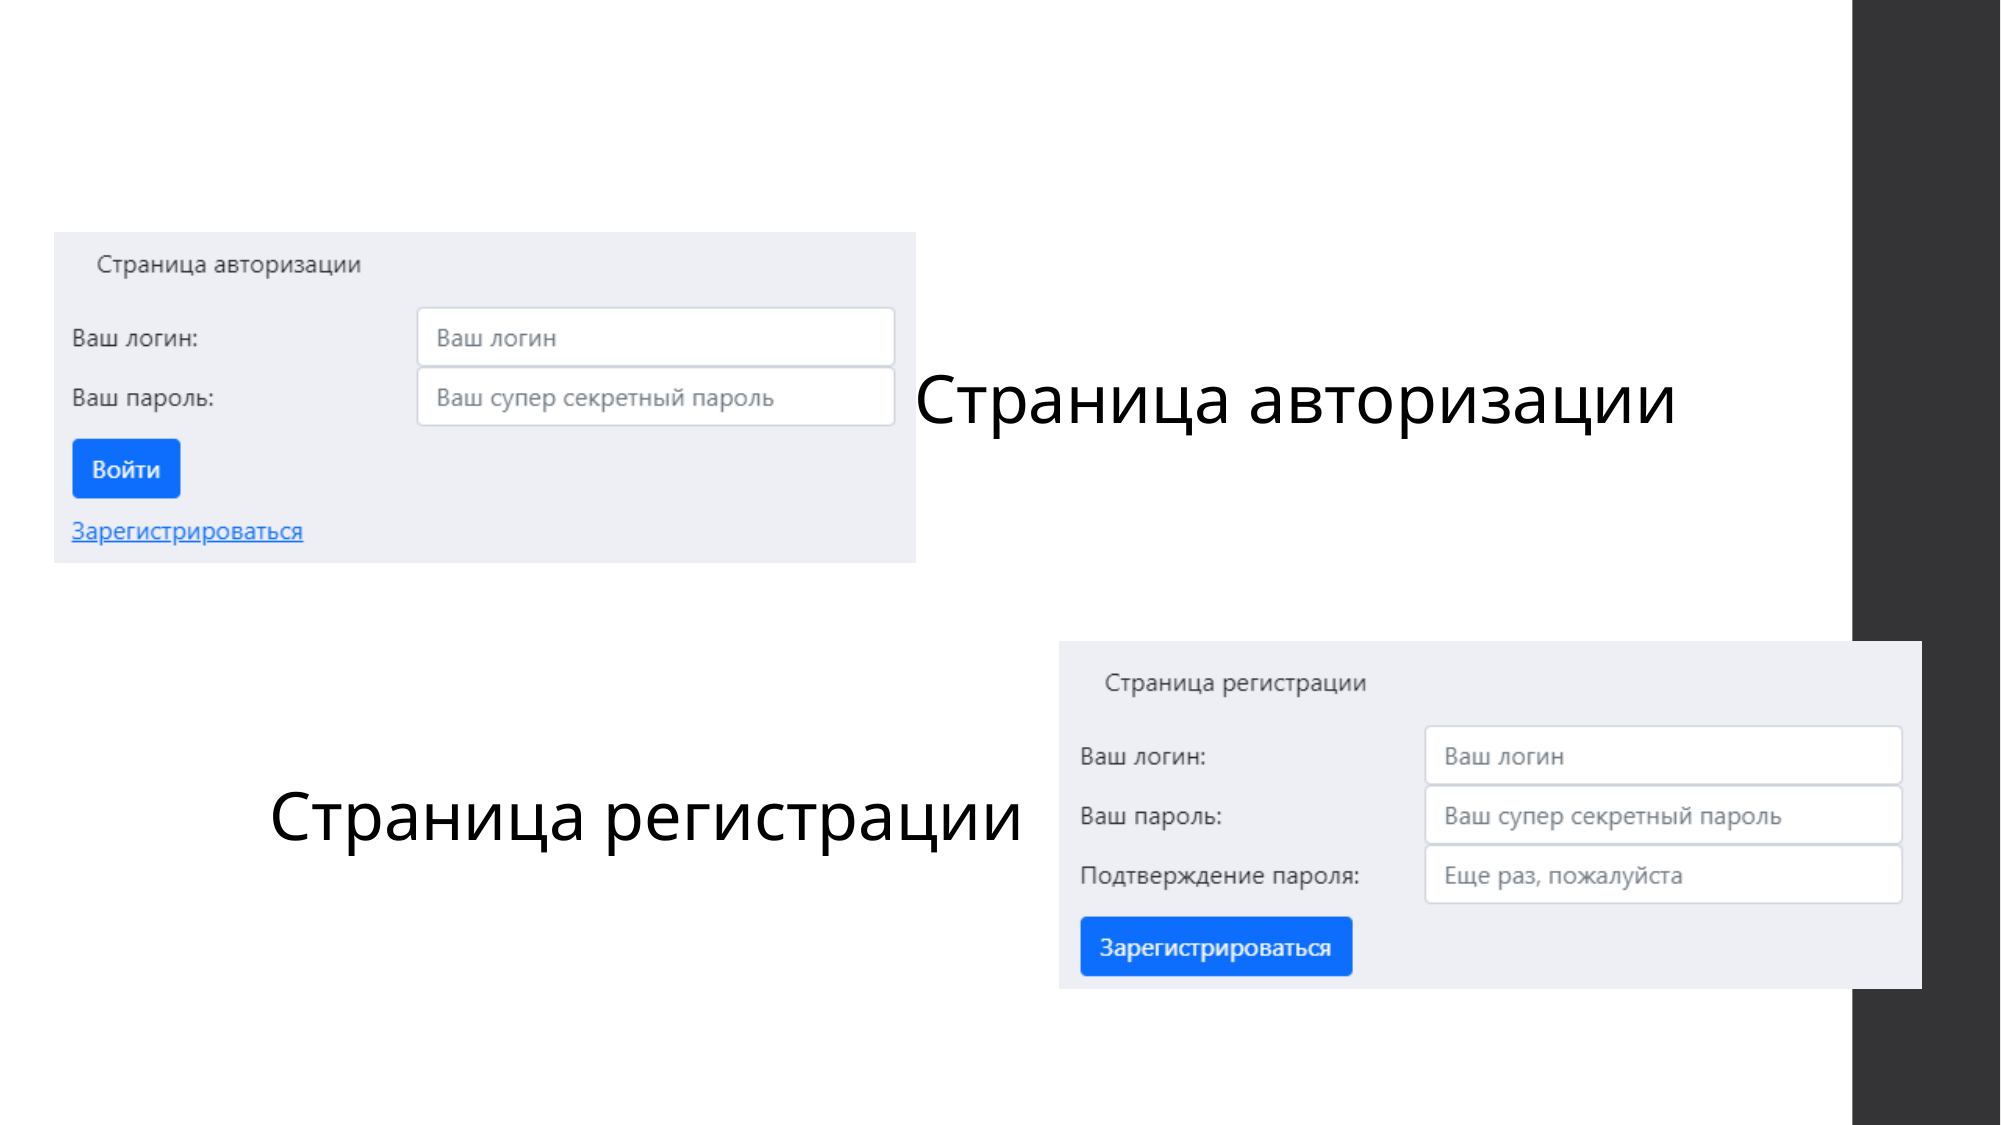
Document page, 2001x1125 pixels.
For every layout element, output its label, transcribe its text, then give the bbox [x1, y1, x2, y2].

picture [1059, 641, 1923, 989]
text_box Страница регистрации [254, 766, 1041, 862]
text_box Страница авторизации [922, 349, 1694, 445]
picture [54, 232, 916, 563]
